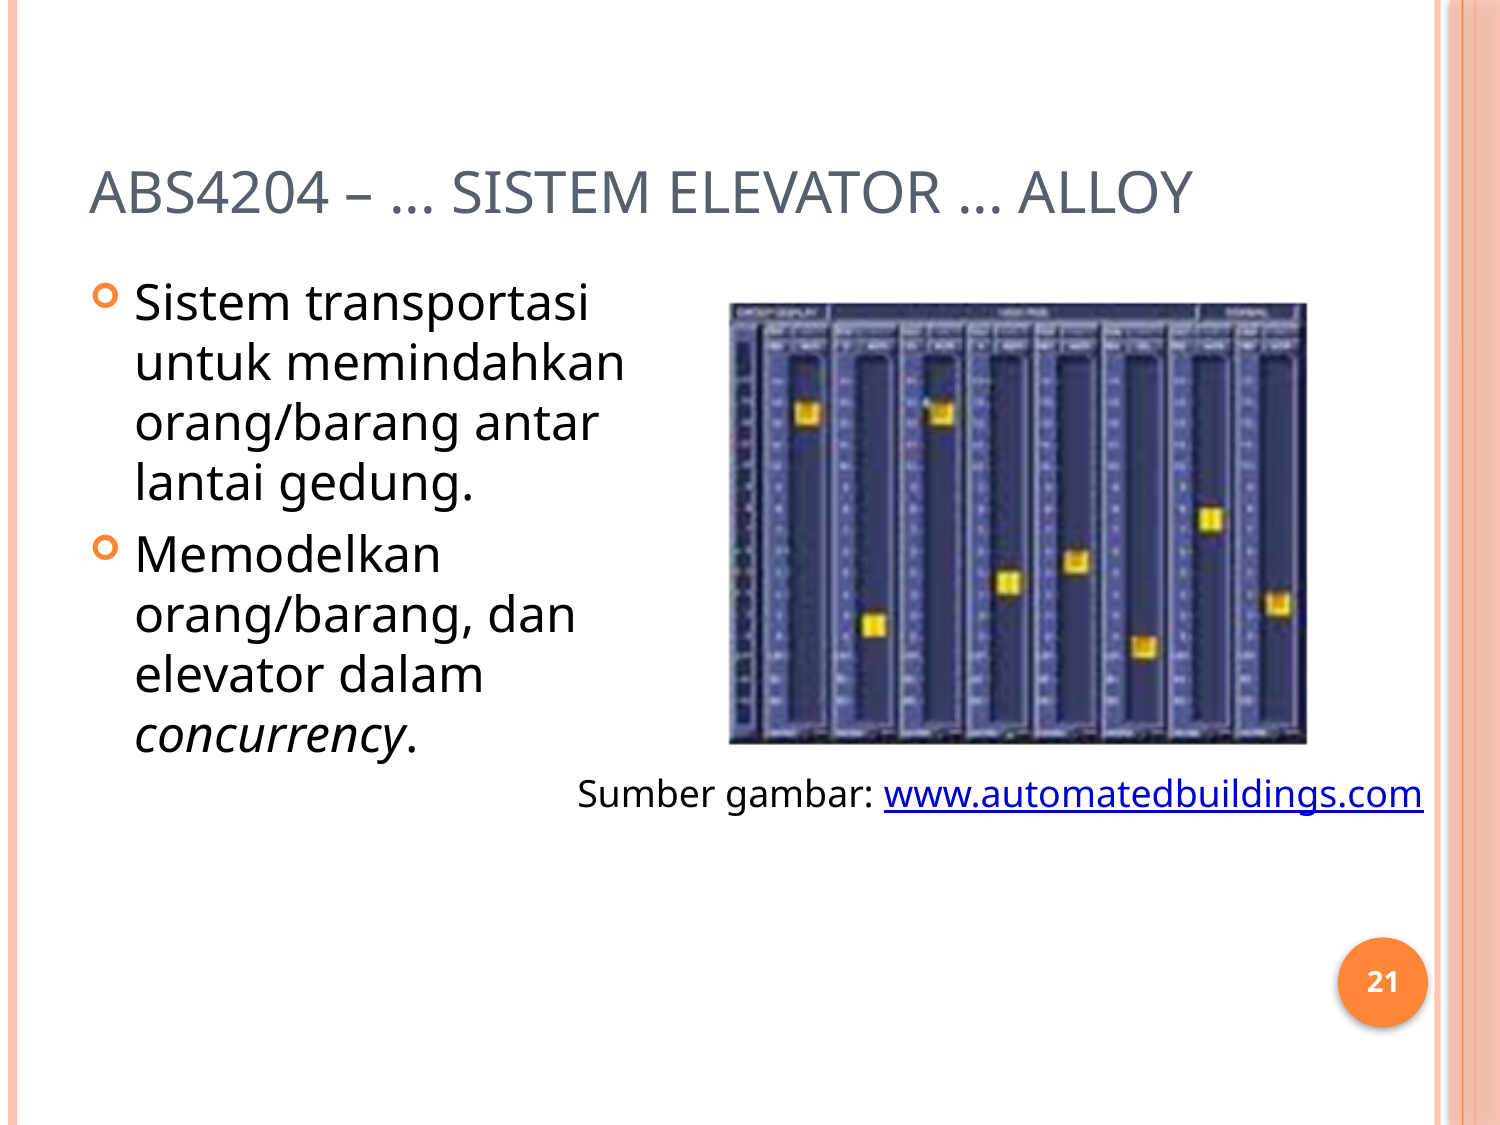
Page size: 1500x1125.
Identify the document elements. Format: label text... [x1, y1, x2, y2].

title ABS4204 – ... Sistem Elevator ... Alloy [75, 45, 1300, 233]
picture [724, 298, 1315, 751]
list Sistem transportasi untuk memindahkan orang/barang antar lantai gedung. Memodelkan orang/barang, dan elevator dalam concurrency. [75, 262, 750, 1005]
text_box Sumber gambar: www.automatedbuildings.com [562, 762, 1500, 1125]
slide_number 21 [1333, 940, 1434, 1027]
